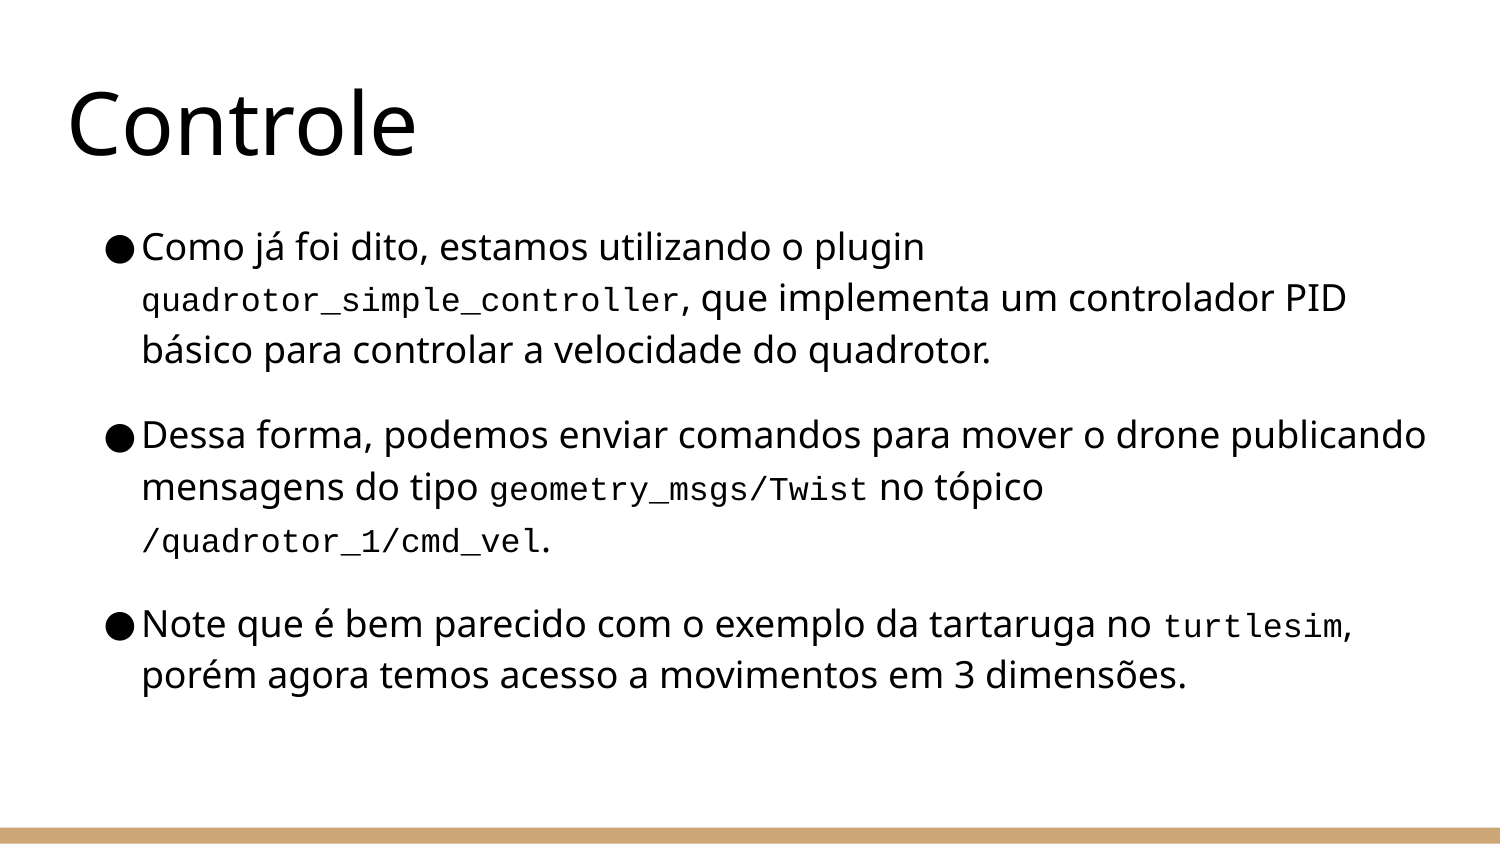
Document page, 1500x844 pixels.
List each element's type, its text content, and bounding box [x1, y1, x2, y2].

list Como já foi dito, estamos utilizando o plugin quadrotor_simple_controller, que implementa um controlador PID básico para controlar a velocidade do quadrotor. Dessa forma, podemos enviar comandos para mover o drone publicando mensagens do tipo geometry_msgs/Twist no tópico /quadrotor_1/cmd_vel. Note que é bem parecido com o exemplo da tartaruga no turtlesim, porém agora temos acesso a movimentos em 3 dimensões. [51, 200, 1449, 752]
title Controle [51, 51, 1449, 189]
